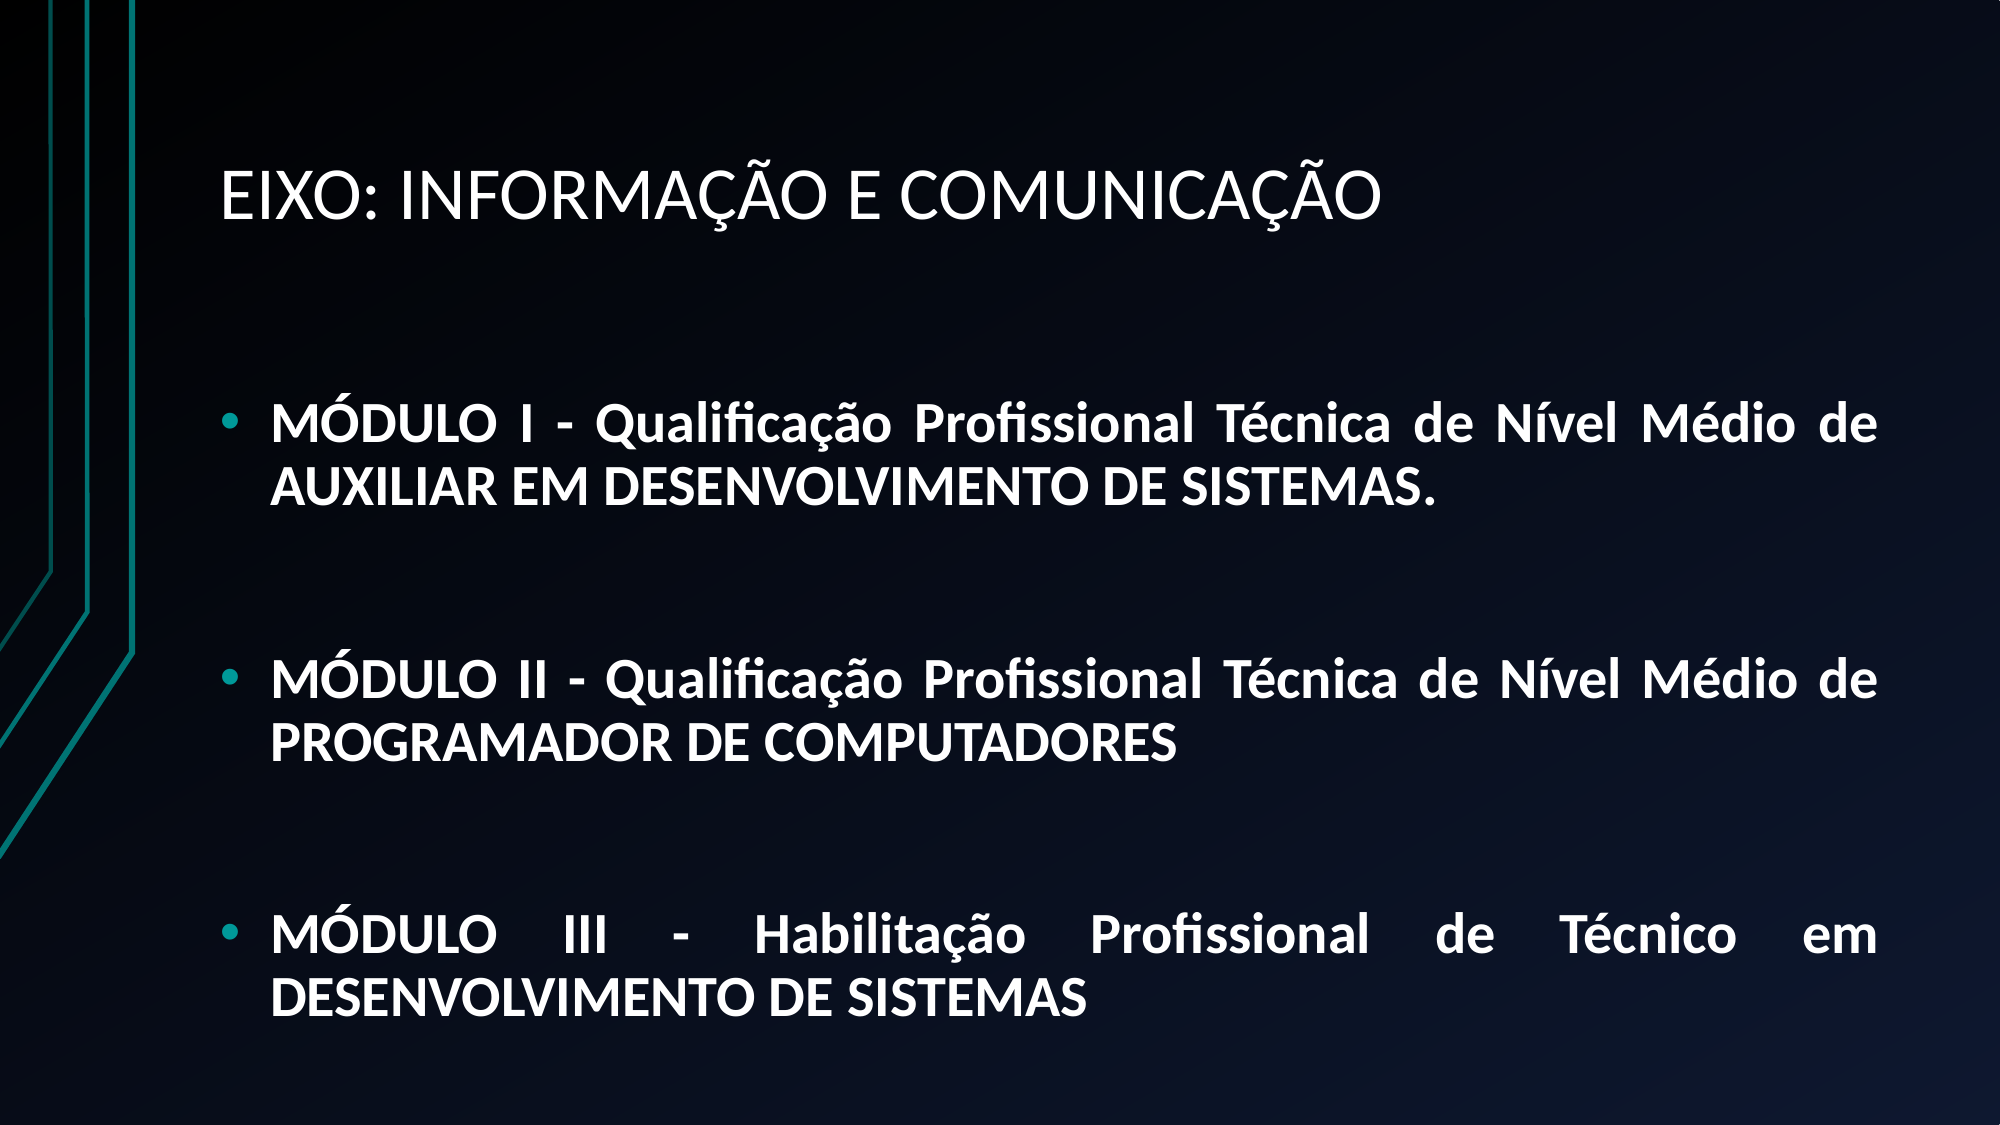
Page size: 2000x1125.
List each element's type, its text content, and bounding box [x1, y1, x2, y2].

title EIXO: INFORMAÇÃO E COMUNICAÇÃO [199, 45, 1900, 246]
list MÓDULO I - Qualificação Profissional Técnica de Nível Médio de AUXILIAR EM DESENVOLVIMENTO DE SISTEMAS. MÓDULO II - Qualificação Profissional Técnica de Nível Médio de PROGRAMADOR DE COMPUTADORES MÓDULO III - Habilitação Profissional de Técnico em DESENVOLVIMENTO DE SISTEMAS [199, 279, 1900, 1071]
